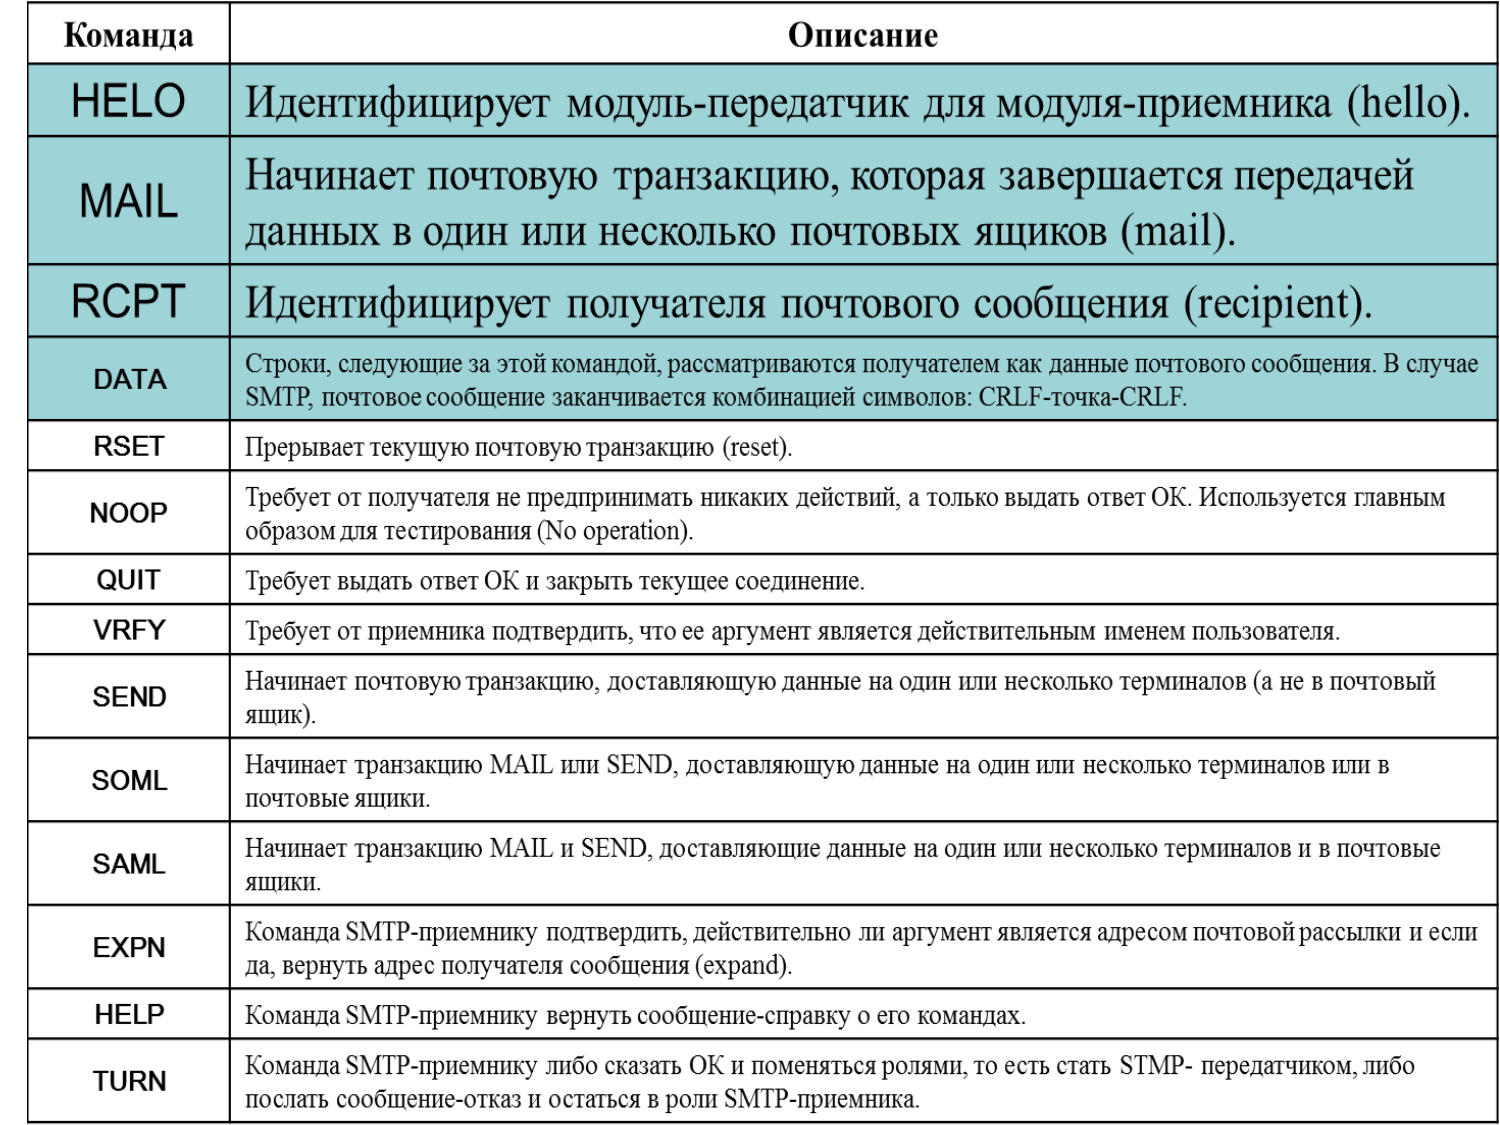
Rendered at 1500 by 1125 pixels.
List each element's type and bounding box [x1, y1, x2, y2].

list [27, 0, 1500, 1125]
